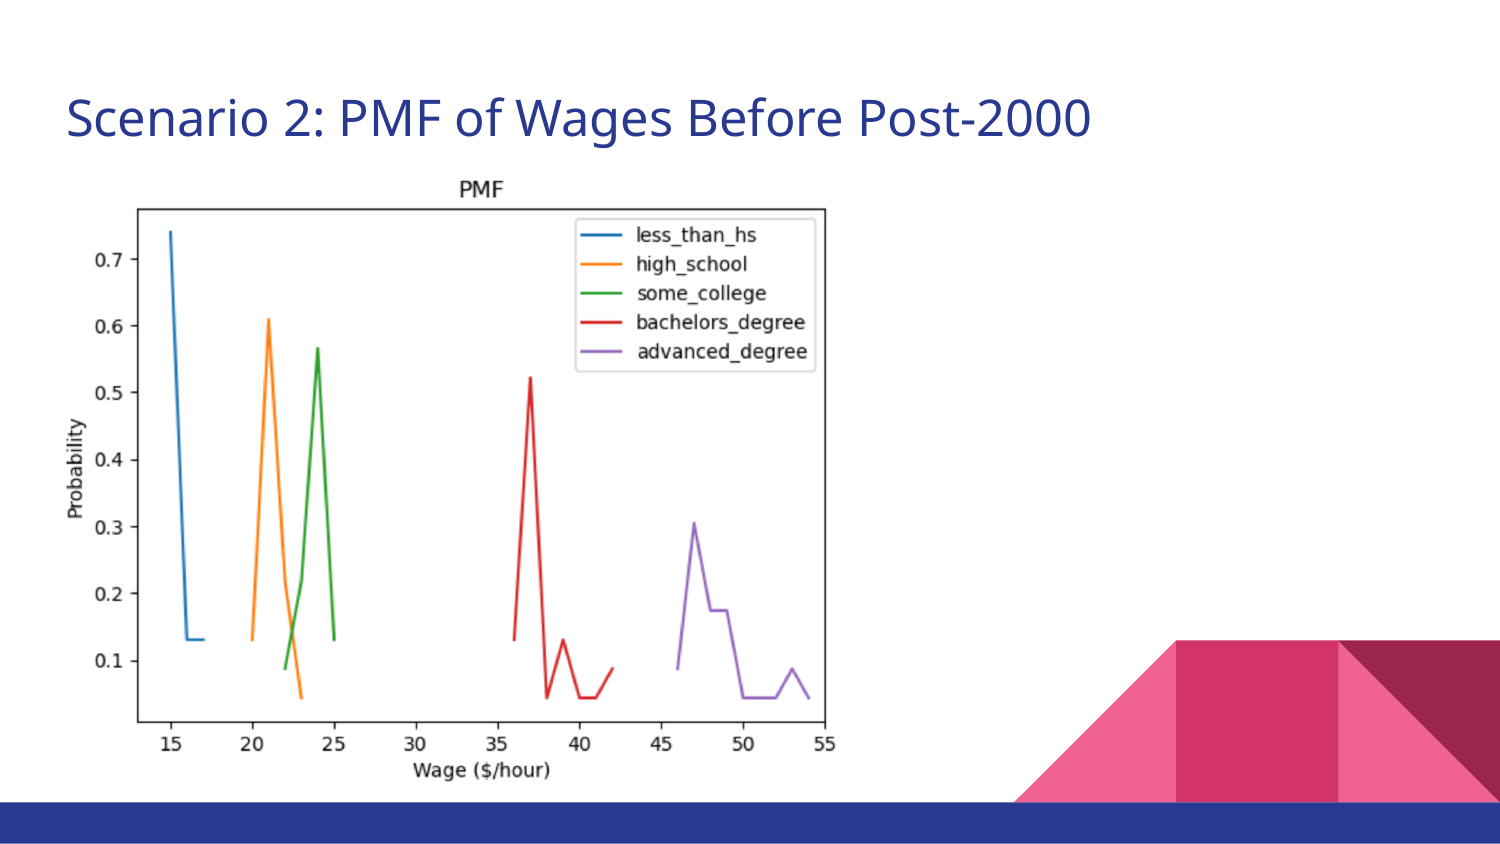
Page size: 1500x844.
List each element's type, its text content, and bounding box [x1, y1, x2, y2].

title Scenario 2: PMF of Wages Before Post-2000 [51, 67, 1449, 167]
picture [50, 166, 849, 794]
